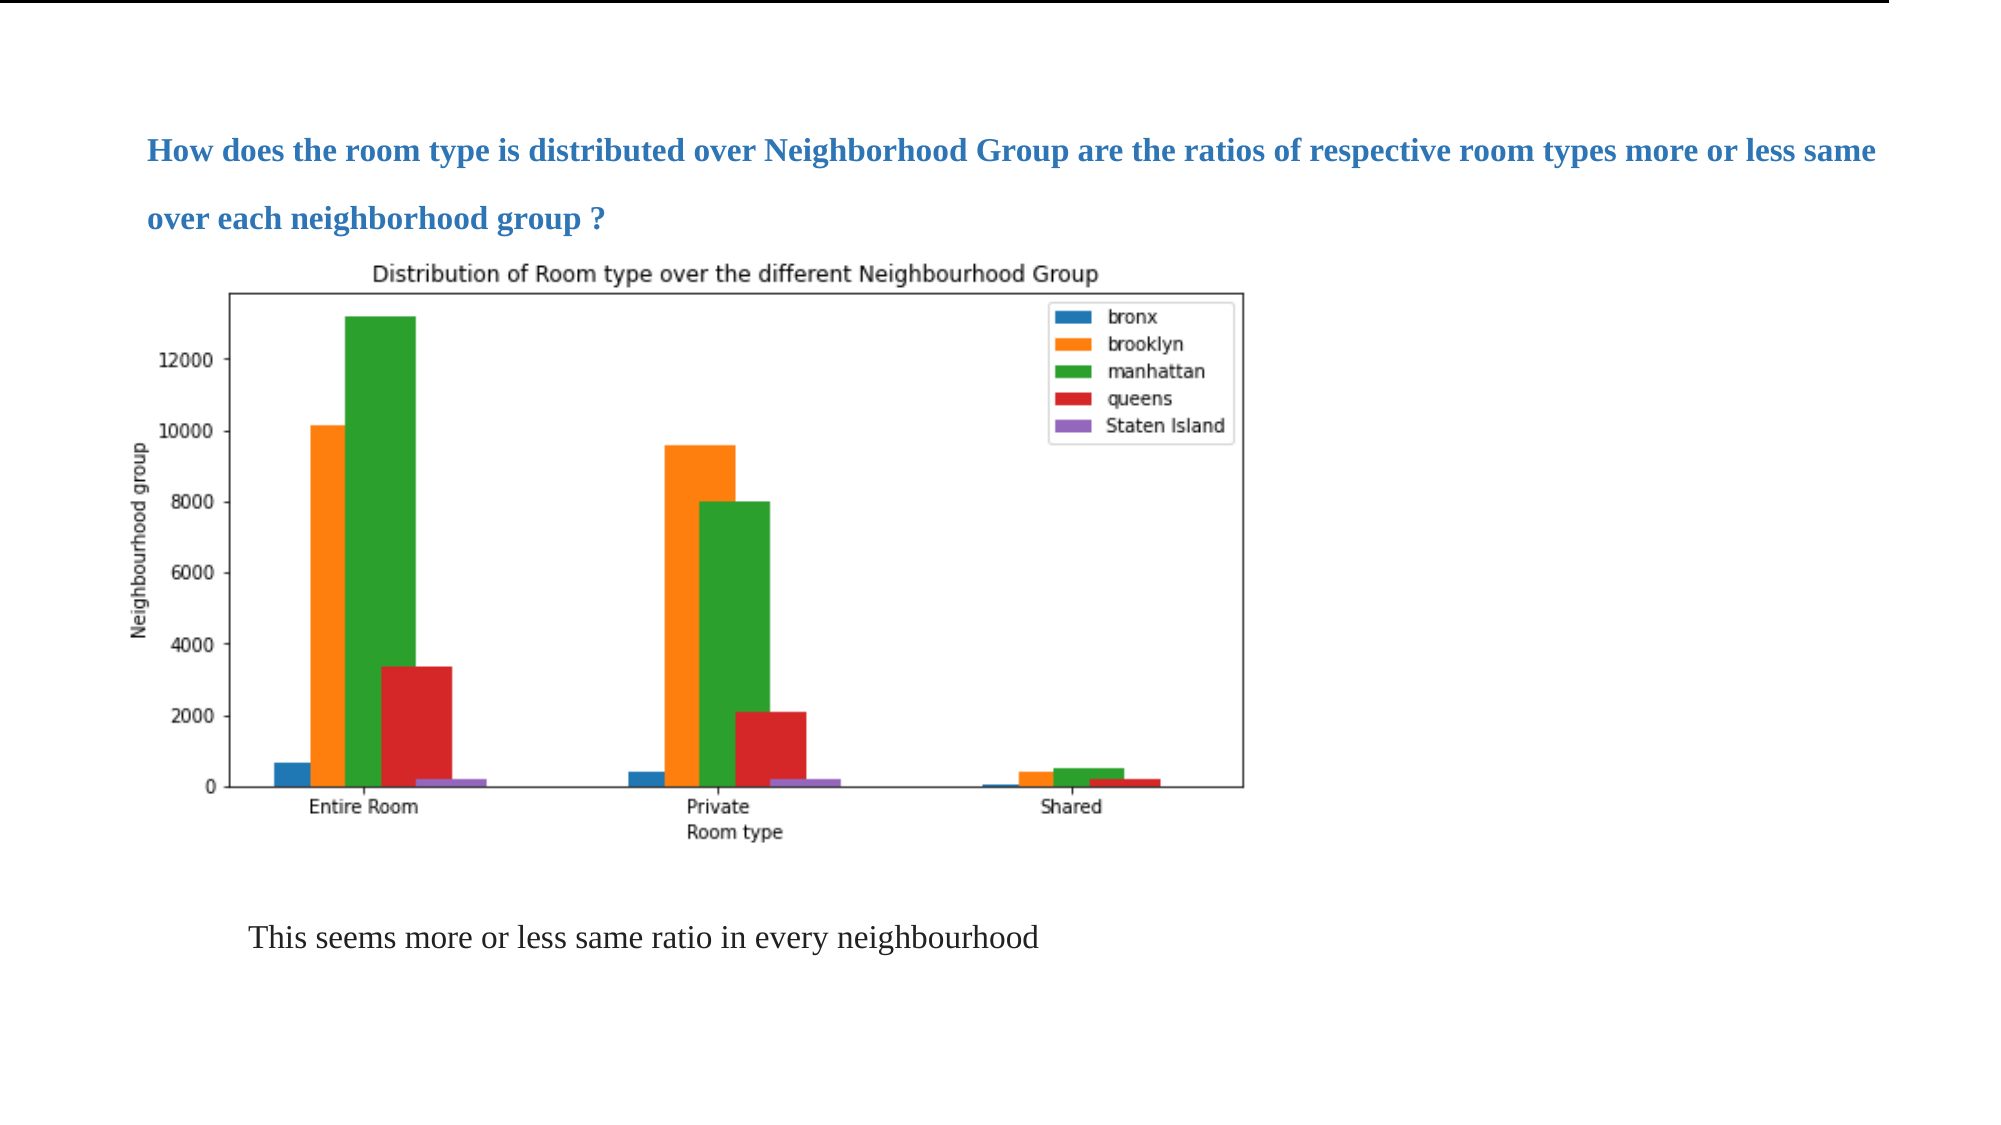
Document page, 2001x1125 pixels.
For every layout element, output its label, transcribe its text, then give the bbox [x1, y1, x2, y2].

text_box This seems more or less same ratio in every neighbourhood [233, 908, 1056, 963]
text_box How does the room type is distributed over Neighborhood Group are the ratios of respective room types more or less same over each neighborhood group ? [132, 93, 1950, 244]
picture [122, 245, 1299, 852]
